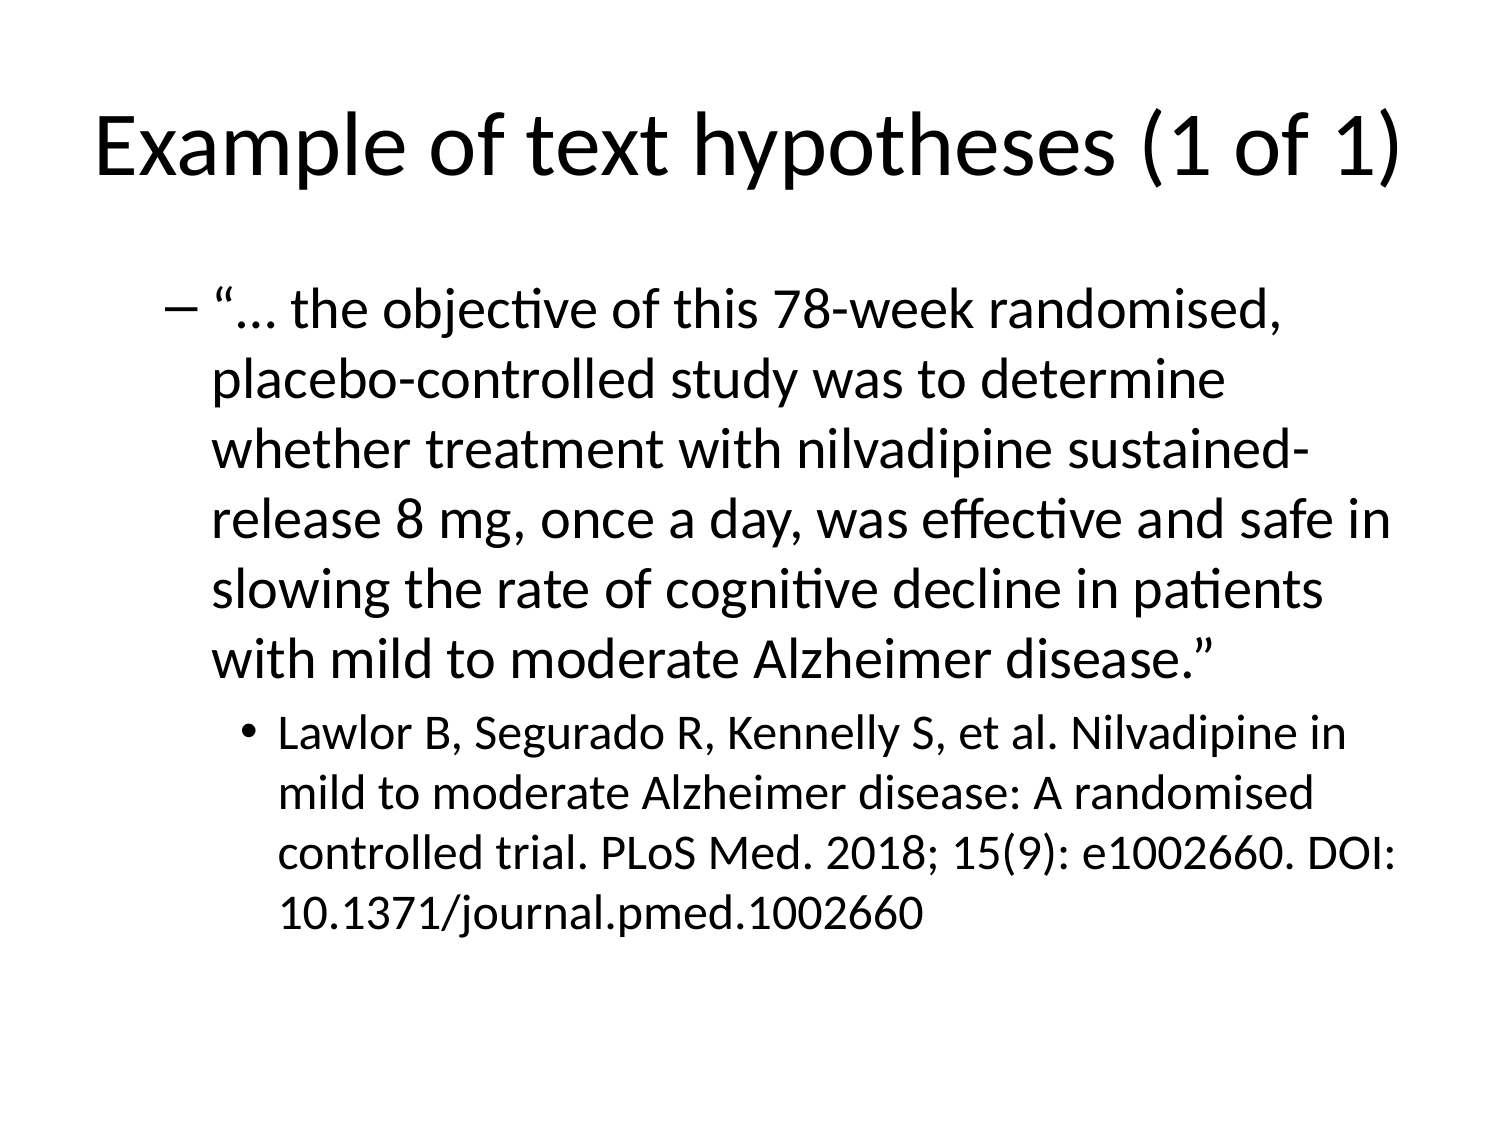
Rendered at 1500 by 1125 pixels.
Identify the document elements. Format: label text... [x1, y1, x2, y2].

title Example of text hypotheses (1 of 1) [75, 45, 1425, 233]
list “… the objective of this 78-week randomised, placebo-controlled study was to determine whether treatment with nilvadipine sustained-release 8 mg, once a day, was effective and safe in slowing the rate of cognitive decline in patients with mild to moderate Alzheimer disease.” Lawlor B, Segurado R, Kennelly S, et al. Nilvadipine in mild to moderate Alzheimer disease: A randomised controlled trial. PLoS Med. 2018; 15(9): e1002660. DOI: 10.1371/journal.pmed.1002660 [75, 262, 1425, 1005]
